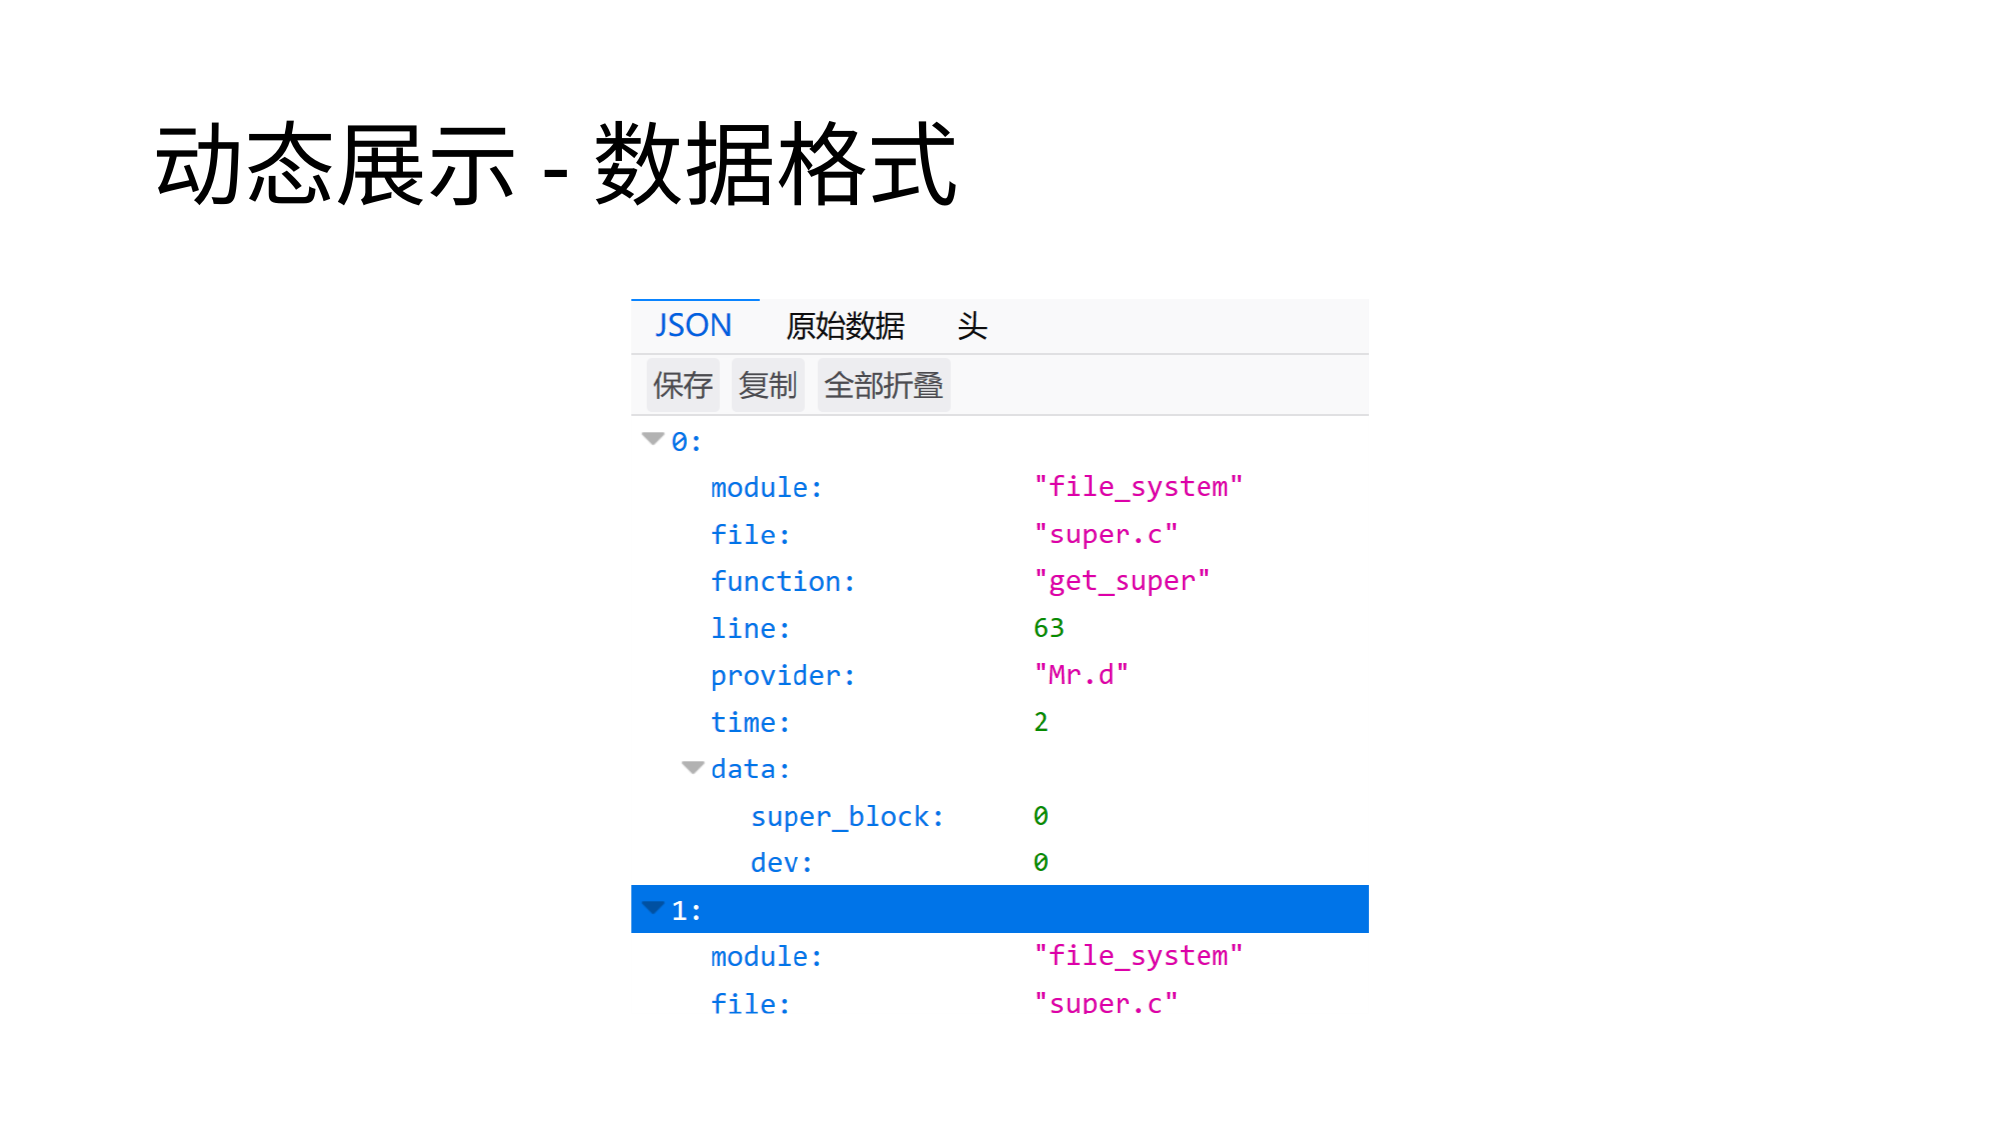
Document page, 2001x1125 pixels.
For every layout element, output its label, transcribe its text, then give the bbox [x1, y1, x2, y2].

title 动态展示-数据格式 [137, 59, 1863, 278]
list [631, 299, 1369, 1014]
